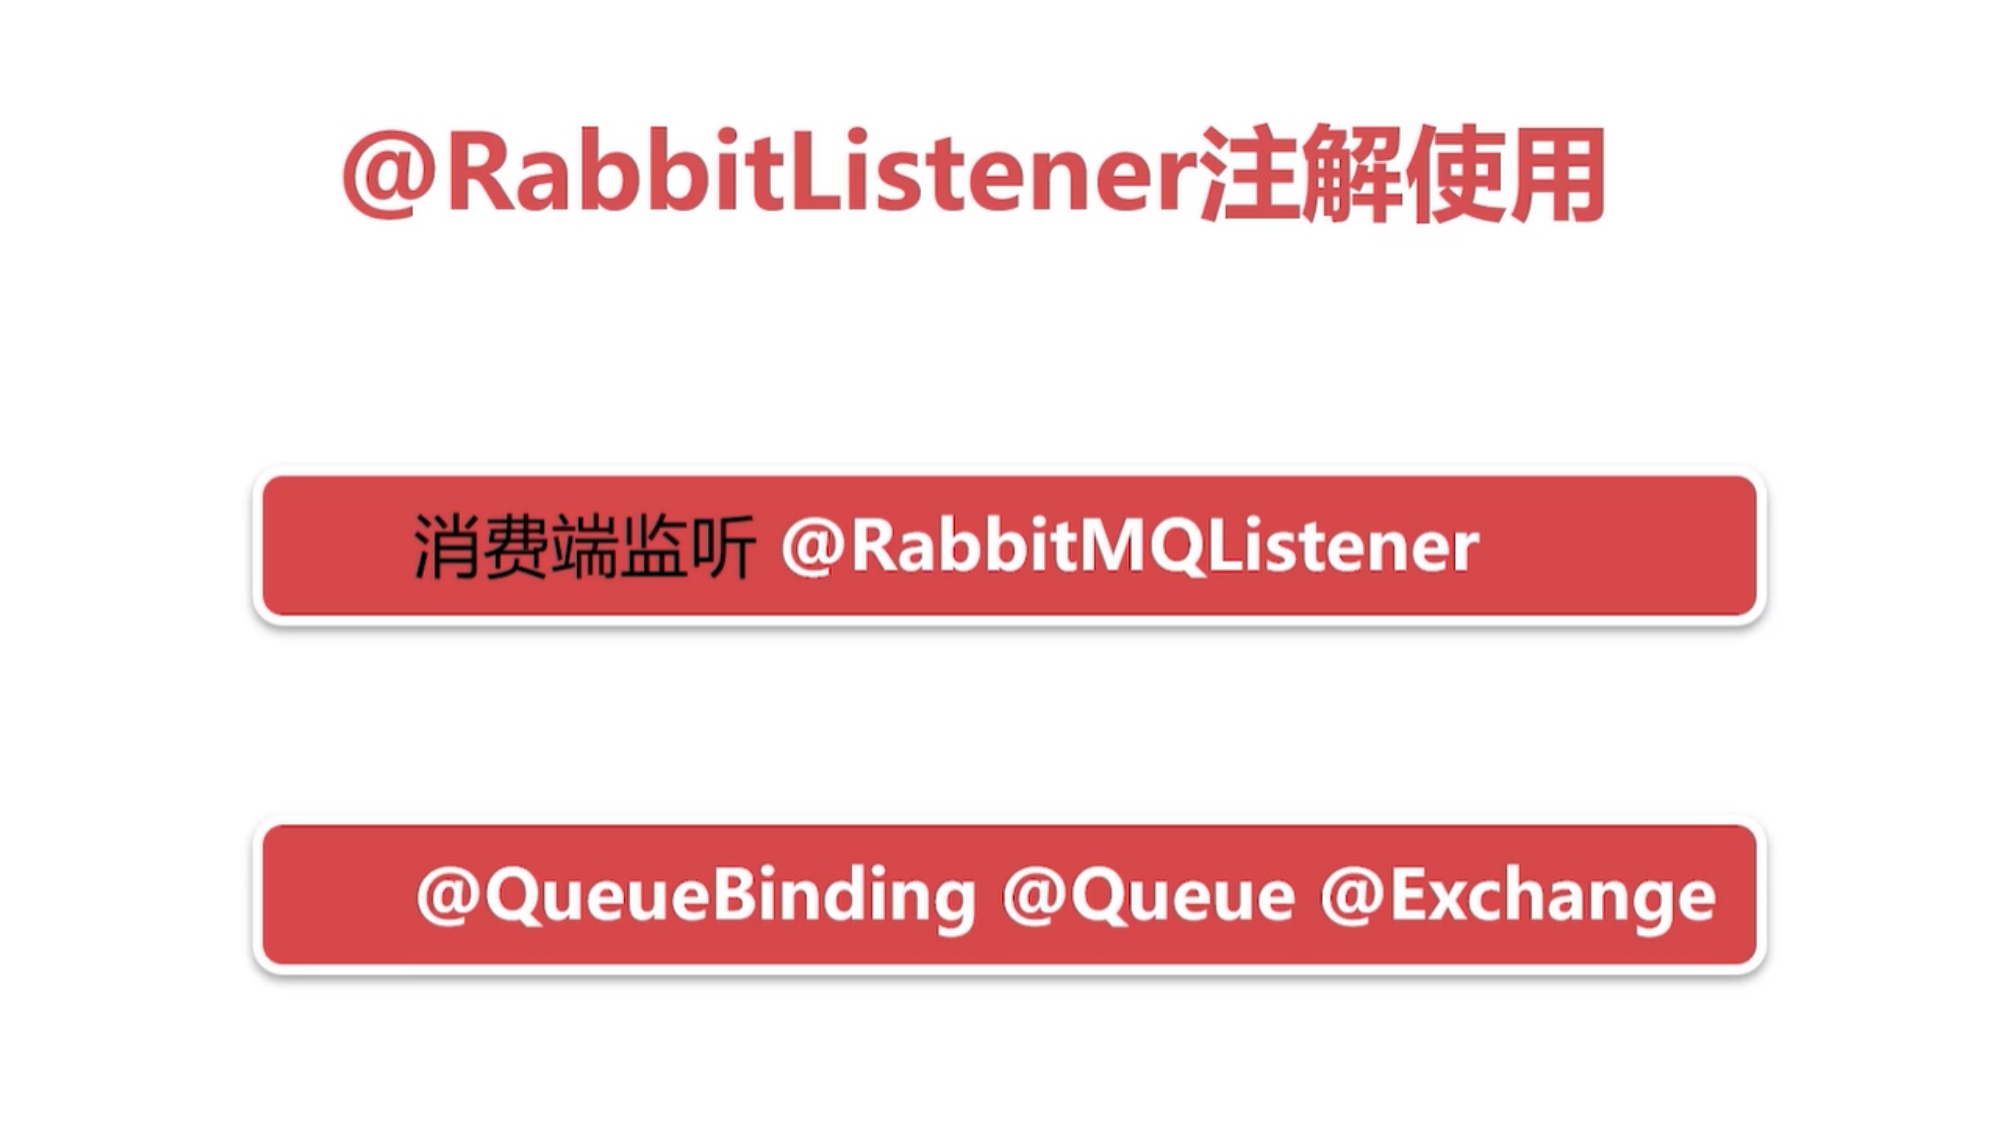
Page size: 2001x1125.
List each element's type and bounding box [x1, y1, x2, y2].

picture [177, 97, 1823, 1028]
